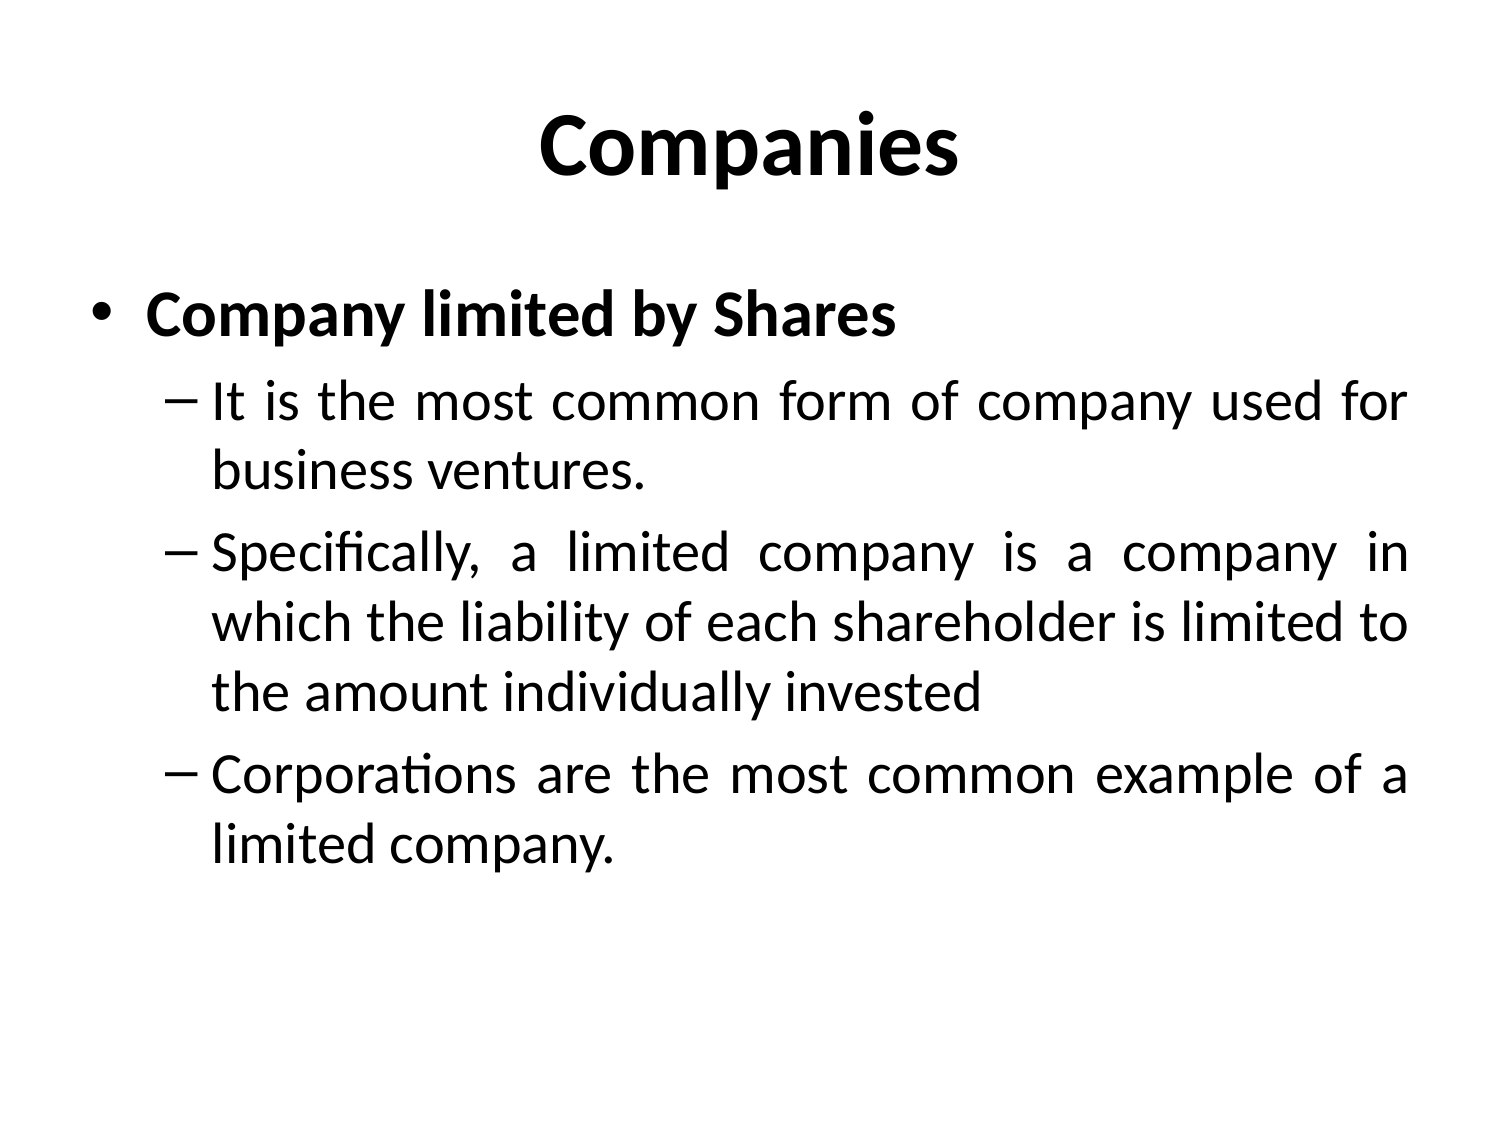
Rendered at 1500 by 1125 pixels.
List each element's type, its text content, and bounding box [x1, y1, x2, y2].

list Company limited by Shares It is the most common form of company used for business ventures. Specifically, a limited company is a company in which the liability of each shareholder is limited to the amount individually invested Corporations are the most common example of a limited company. [75, 262, 1425, 1005]
title Companies [75, 45, 1425, 233]
